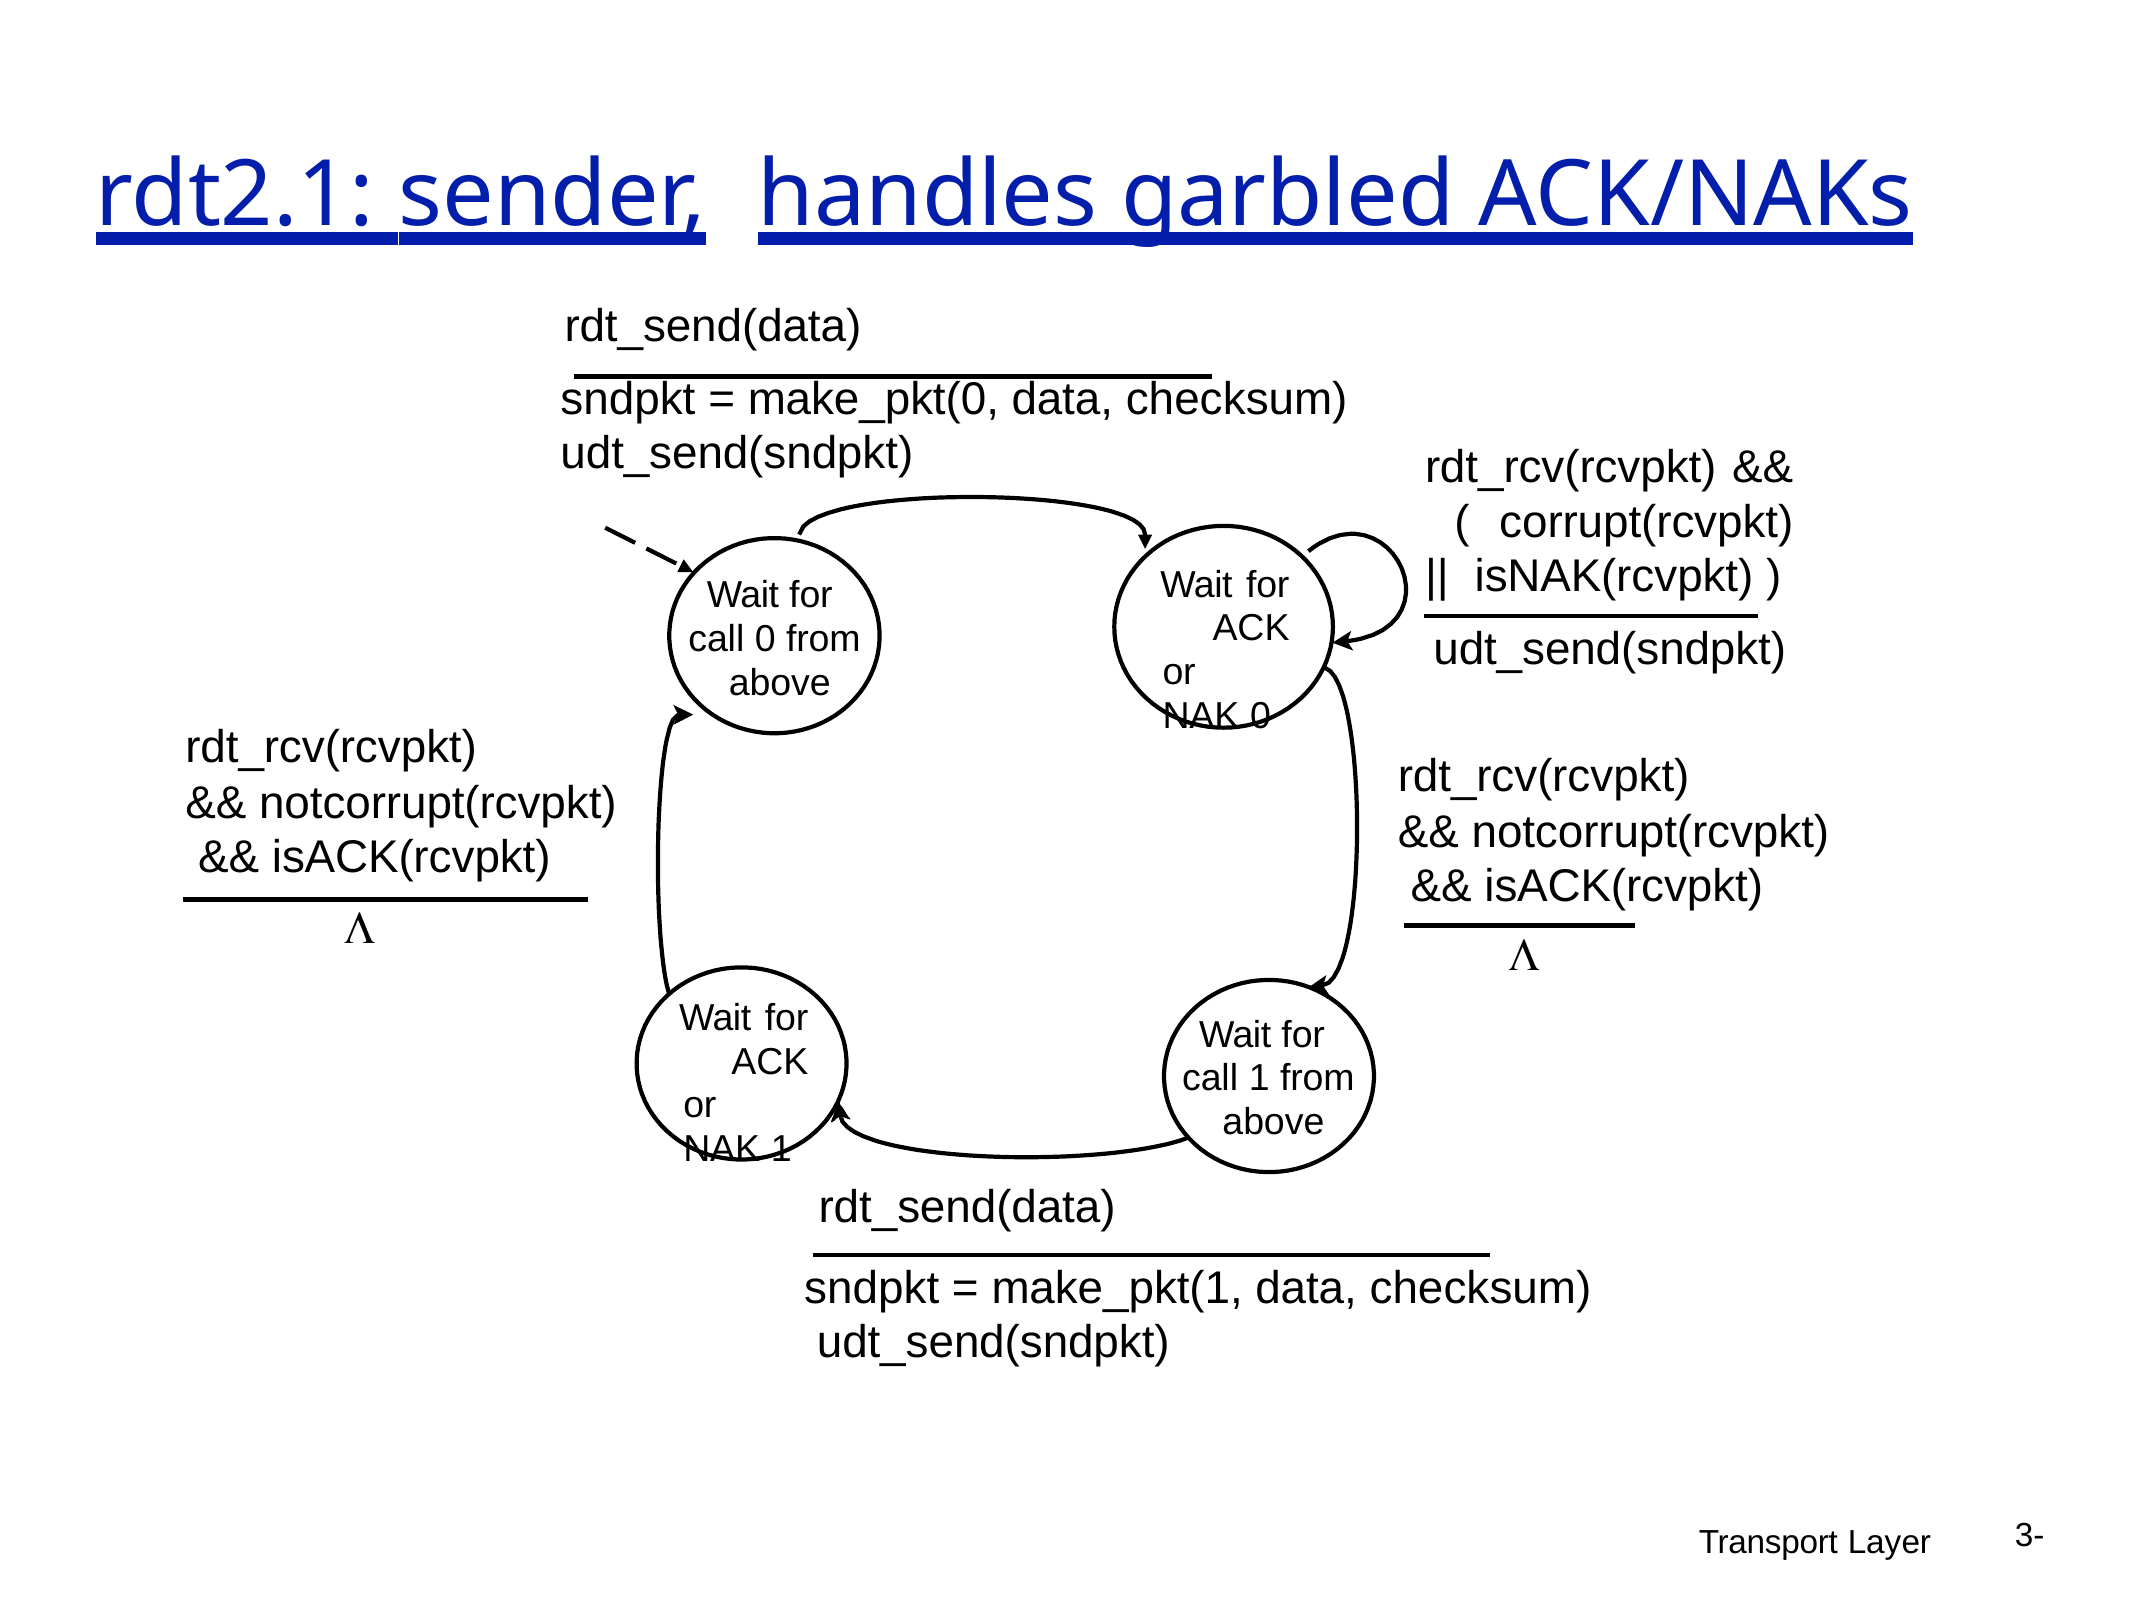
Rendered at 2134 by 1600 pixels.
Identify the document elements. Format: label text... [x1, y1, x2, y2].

text_box rdt_send(data) sndpkt = make_pkt(0, data, checksum) [558, 275, 1351, 424]
text_box Wait for ACK or NAK 0 [1158, 556, 1291, 736]
text_box [1114, 525, 1333, 708]
text_box [698, 703, 851, 734]
text_box [863, 583, 880, 689]
text_box [677, 559, 694, 573]
text_box [700, 538, 849, 566]
text_box [1308, 533, 1407, 642]
footer 3- [2012, 1514, 2047, 1600]
text_box [843, 1113, 1179, 1150]
slide_number Transport Layer [1696, 1520, 1938, 1600]
text_box [669, 584, 685, 688]
text_box [1164, 1026, 1179, 1126]
text_box Wait for call 1 from above [1179, 1006, 1357, 1143]
text_box [1137, 534, 1153, 549]
text_box  [1506, 922, 1542, 980]
text_box rdt_rcv(rcvpkt) && notcorrupt(rcvpkt) && isACK(rcvpkt) [183, 714, 621, 882]
text_box [673, 704, 694, 725]
text_box [1309, 975, 1330, 995]
text_box Wait for ACK or NAK 1 [677, 989, 809, 1170]
text_box [809, 989, 847, 1138]
text_box rdt_send(data) sndpkt = make_pkt(1, data, checksum) udt_send(sndpkt) [802, 1150, 1595, 1367]
text_box udt_send(sndpkt) [558, 424, 917, 478]
text_box [830, 1100, 851, 1123]
text_box udt_send(sndpkt) [1431, 616, 1790, 674]
text_box [657, 715, 681, 994]
text_box [1320, 667, 1358, 985]
text_box [636, 967, 808, 1140]
text_box [1193, 1143, 1345, 1173]
text_box rdt_rcv(rcvpkt) && notcorrupt(rcvpkt) && isACK(rcvpkt) [1395, 743, 1833, 911]
text_box [1197, 980, 1341, 1006]
title rdt2.1: sender, handles garbled ACK/NAKs [93, 131, 1924, 401]
text_box Wait for call 0 from above [685, 566, 863, 703]
text_box [1332, 630, 1354, 651]
text_box  [341, 895, 378, 953]
text_box [799, 497, 1145, 537]
text_box [1357, 1023, 1374, 1129]
text_box rdt_rcv(rcvpkt) && ( corrupt(rcvpkt) || isNAK(rcvpkt) ) [1422, 433, 1794, 601]
